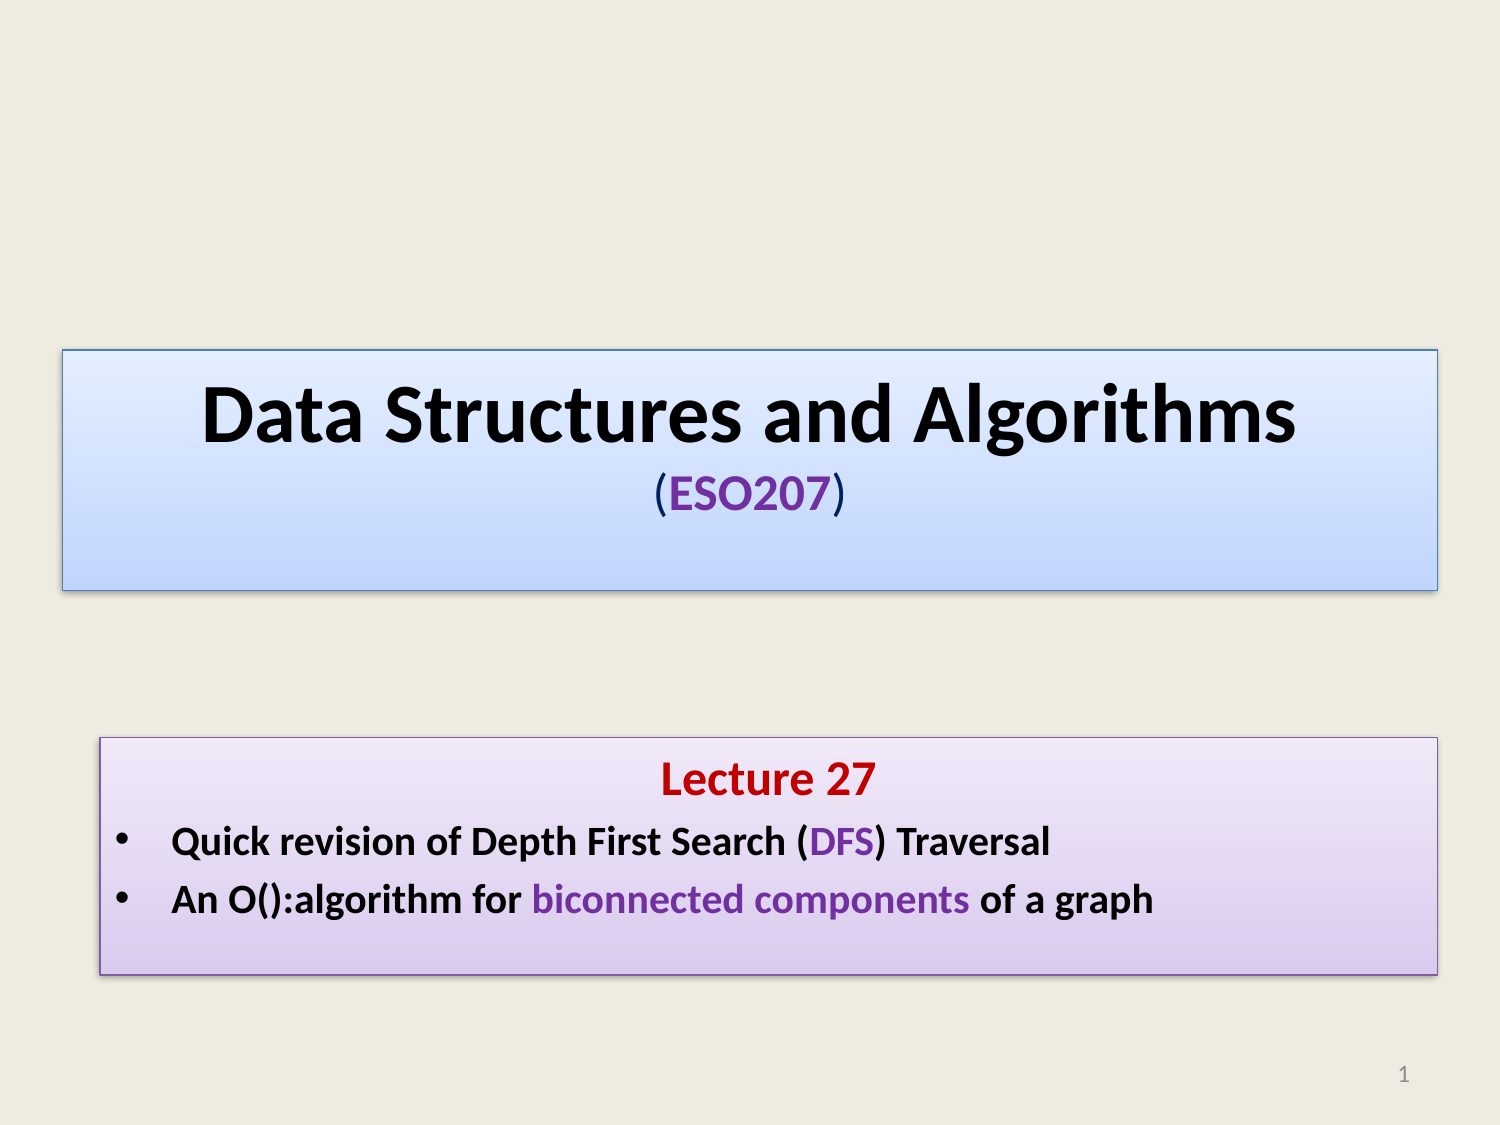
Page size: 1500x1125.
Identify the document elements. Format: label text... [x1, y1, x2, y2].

title Data Structures and Algorithms (ESO207) [62, 349, 1438, 591]
slide_number 1 [1074, 1042, 1425, 1103]
